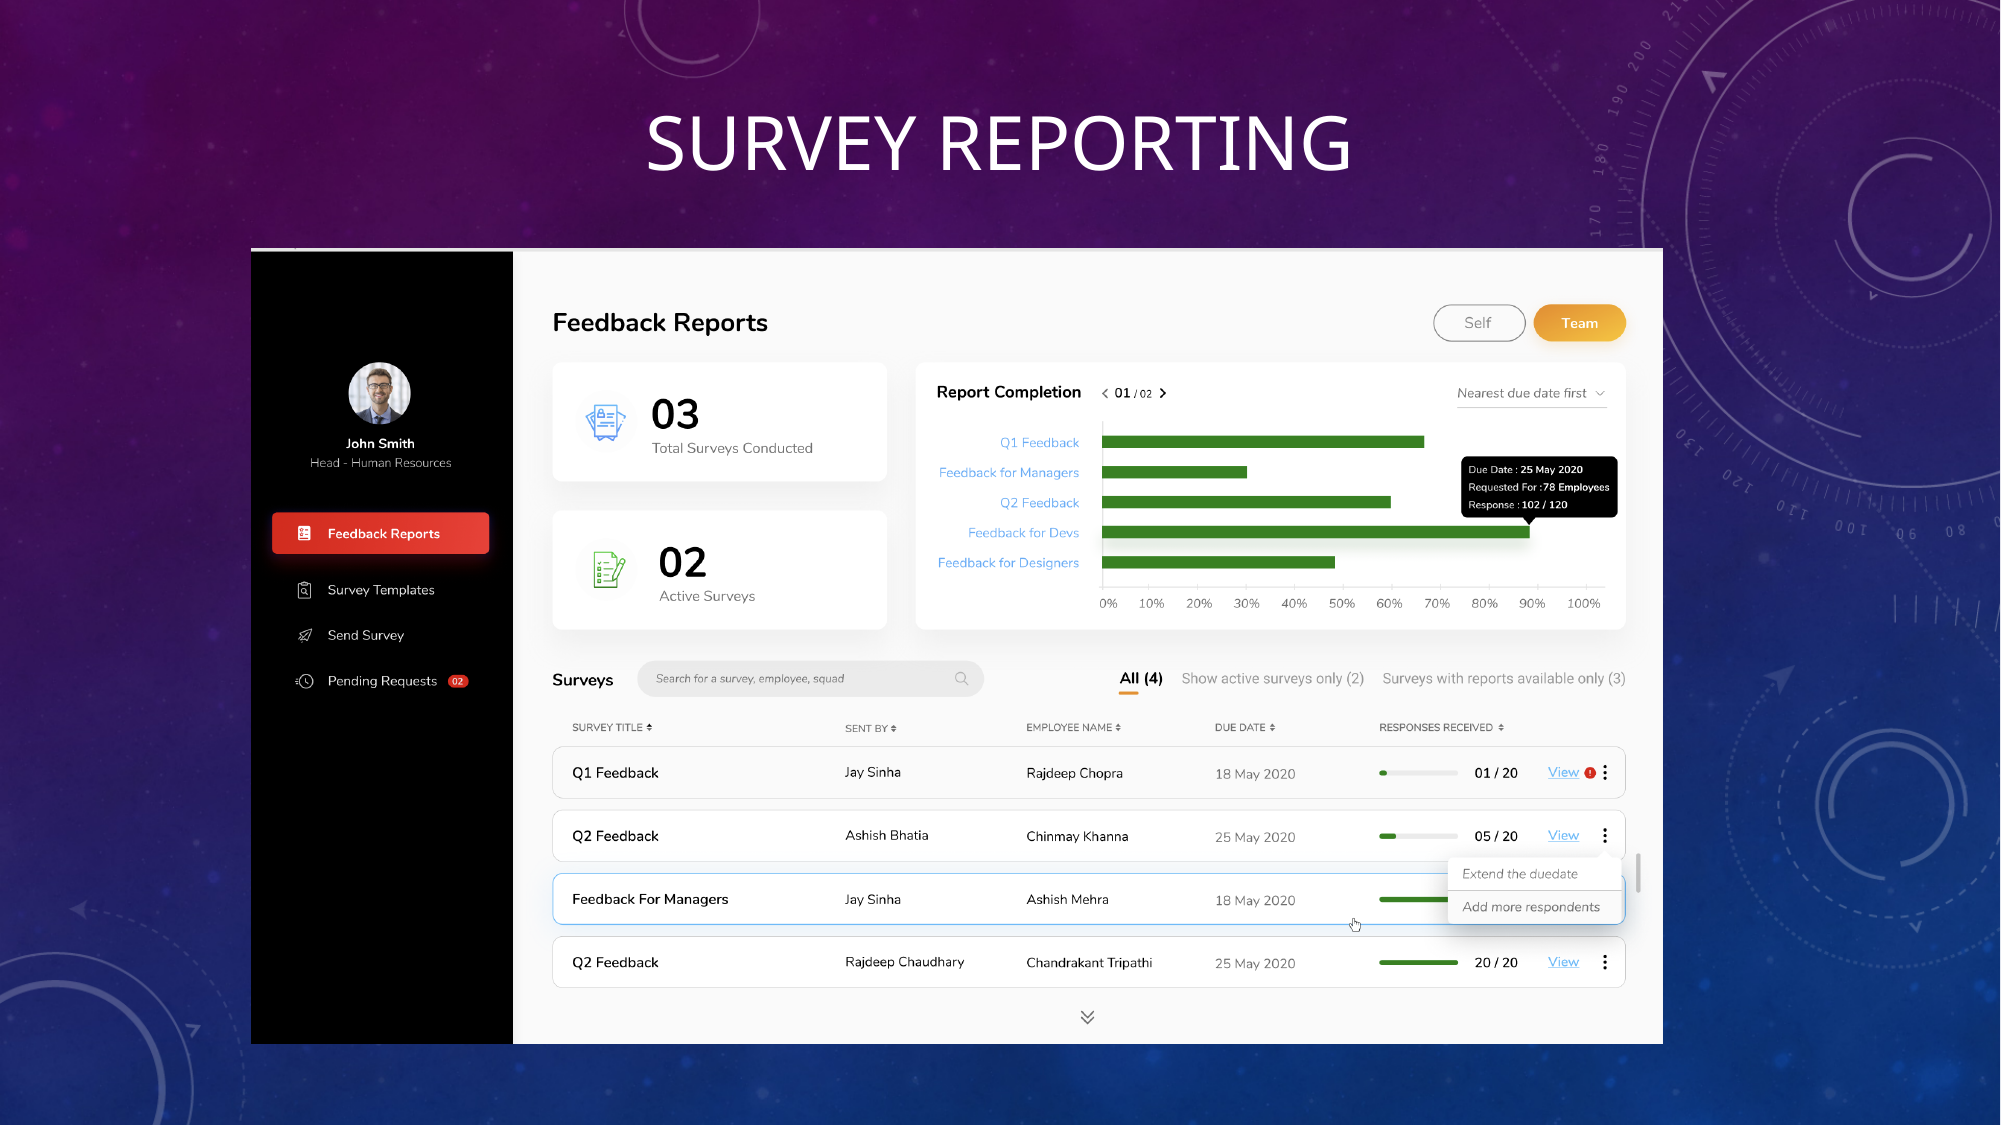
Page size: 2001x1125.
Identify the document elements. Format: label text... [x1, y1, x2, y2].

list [251, 248, 1663, 1044]
title Survey reporting [137, 31, 1863, 249]
picture [0, 0, 2001, 1125]
